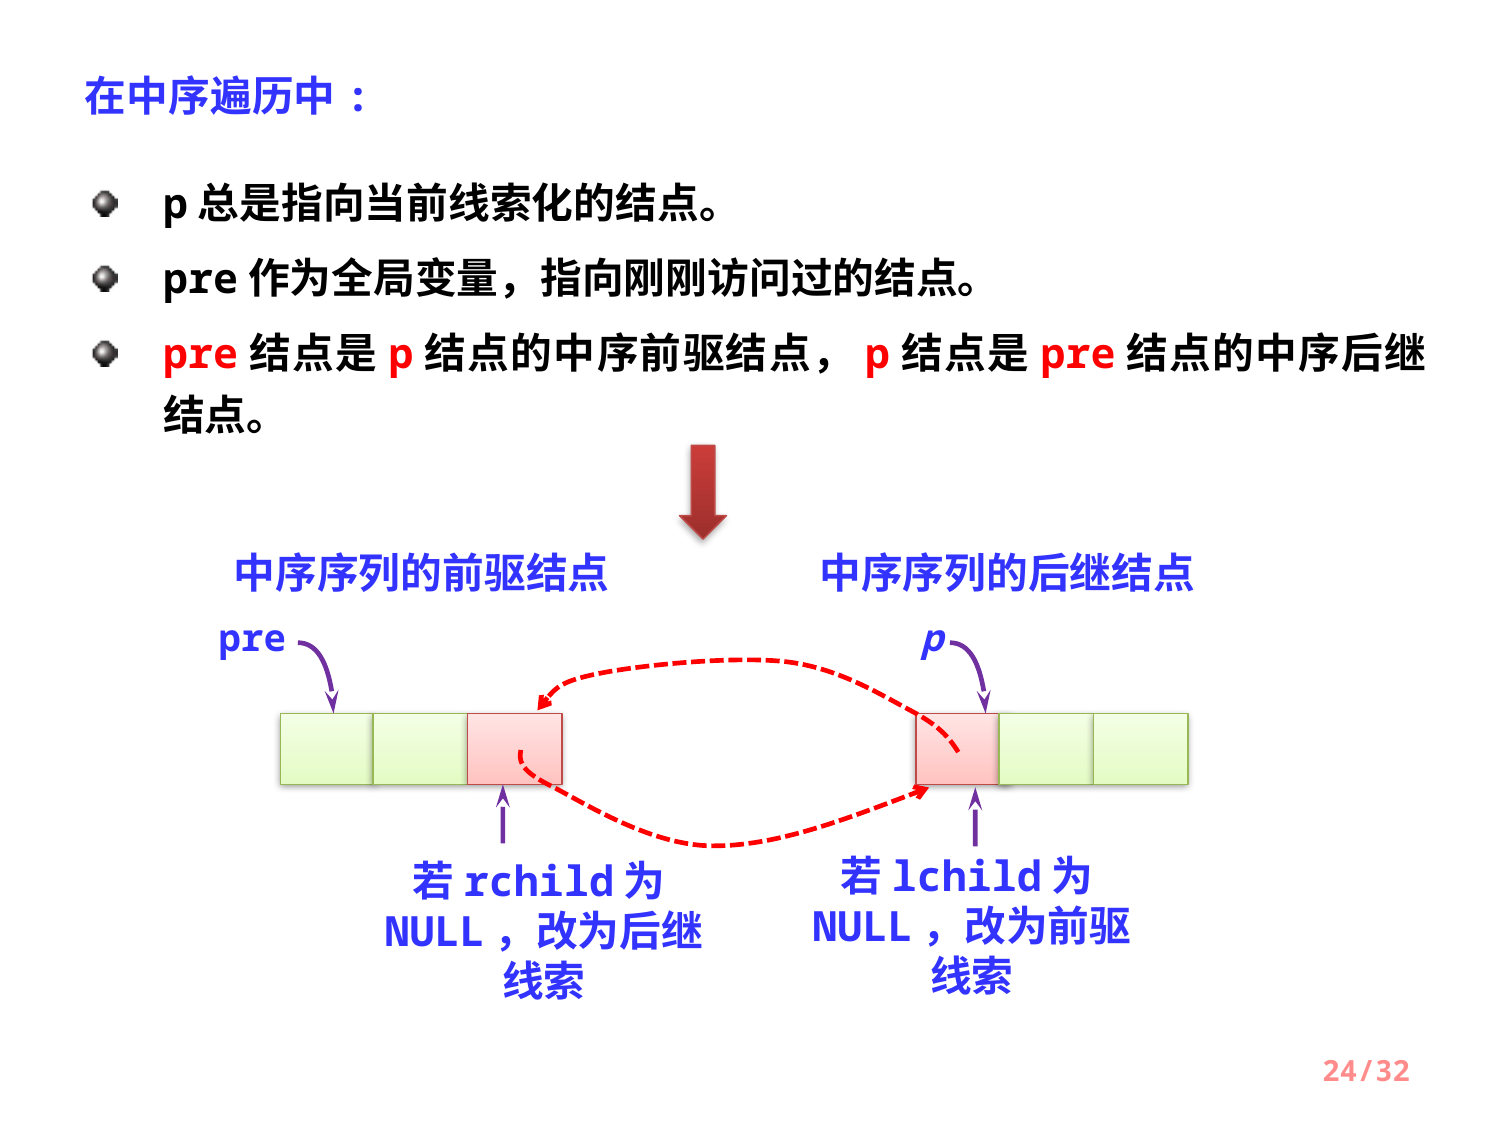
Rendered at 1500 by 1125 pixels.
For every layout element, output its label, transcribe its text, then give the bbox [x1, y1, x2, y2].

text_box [808, 786, 1136, 951]
text_box [537, 659, 910, 748]
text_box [915, 713, 1189, 785]
text_box [678, 444, 728, 540]
text_box p总是指向当前线索化的结点。 pre作为全局变量，指向刚刚访问过的结点。 pre结点是p结点的中序前驱结点，p结点是pre结点的中序后继结点。 [56, 150, 1443, 459]
slide_number 24/32 [1074, 1042, 1425, 1103]
picture [88, 261, 118, 292]
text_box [372, 784, 716, 957]
text_box 中序序列的前驱结点 [218, 539, 668, 604]
text_box 中序序列的后继结点 [804, 539, 1254, 604]
picture [88, 186, 118, 217]
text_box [878, 613, 986, 714]
text_box 在中序遍历中: [70, 46, 668, 127]
picture [88, 336, 118, 367]
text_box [198, 613, 334, 714]
text_box [568, 754, 902, 847]
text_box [280, 713, 563, 785]
